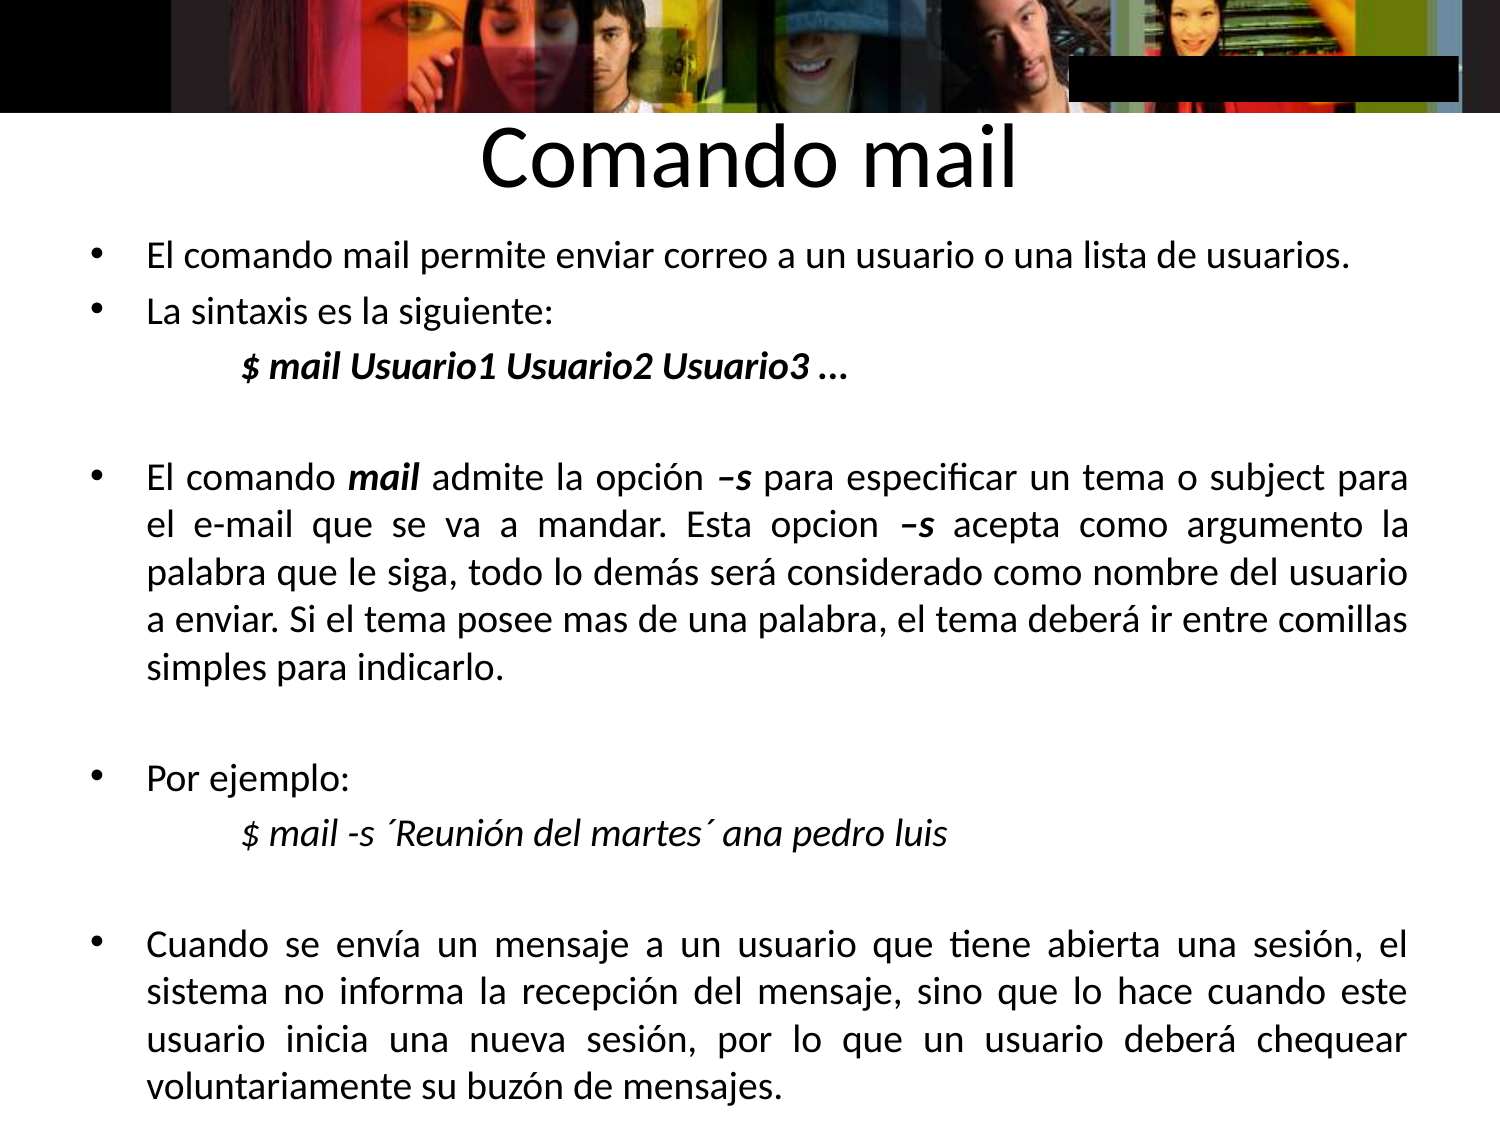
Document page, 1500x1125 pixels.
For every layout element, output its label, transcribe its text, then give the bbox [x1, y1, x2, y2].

title Comando mail [75, 56, 1425, 221]
list El comando mail permite enviar correo a un usuario o una lista de usuarios. La sintaxis es la siguiente: $ mail Usuario1 Usuario2 Usuario3 ... El comando mail admite la opción –s para especificar un tema o subject para el e-mail que se va a mandar. Esta opcion –s acepta como argumento la palabra que le siga, todo lo demás será considerado como nombre del usuario a enviar. Si el tema posee mas de una palabra, el tema deberá ir entre comillas simples para indicarlo. Por ejemplo: $ mail -s ´Reunión del martes´ ana pedro luis Cuando se envía un mensaje a un usuario que tiene abierta una sesión, el sistema no informa la recepción del mensaje, sino que lo hace cuando este usuario inicia una nueva sesión, por lo que un usuario deberá chequear voluntariamente su buzón de mensajes. [75, 221, 1425, 965]
picture [172, 0, 1500, 113]
